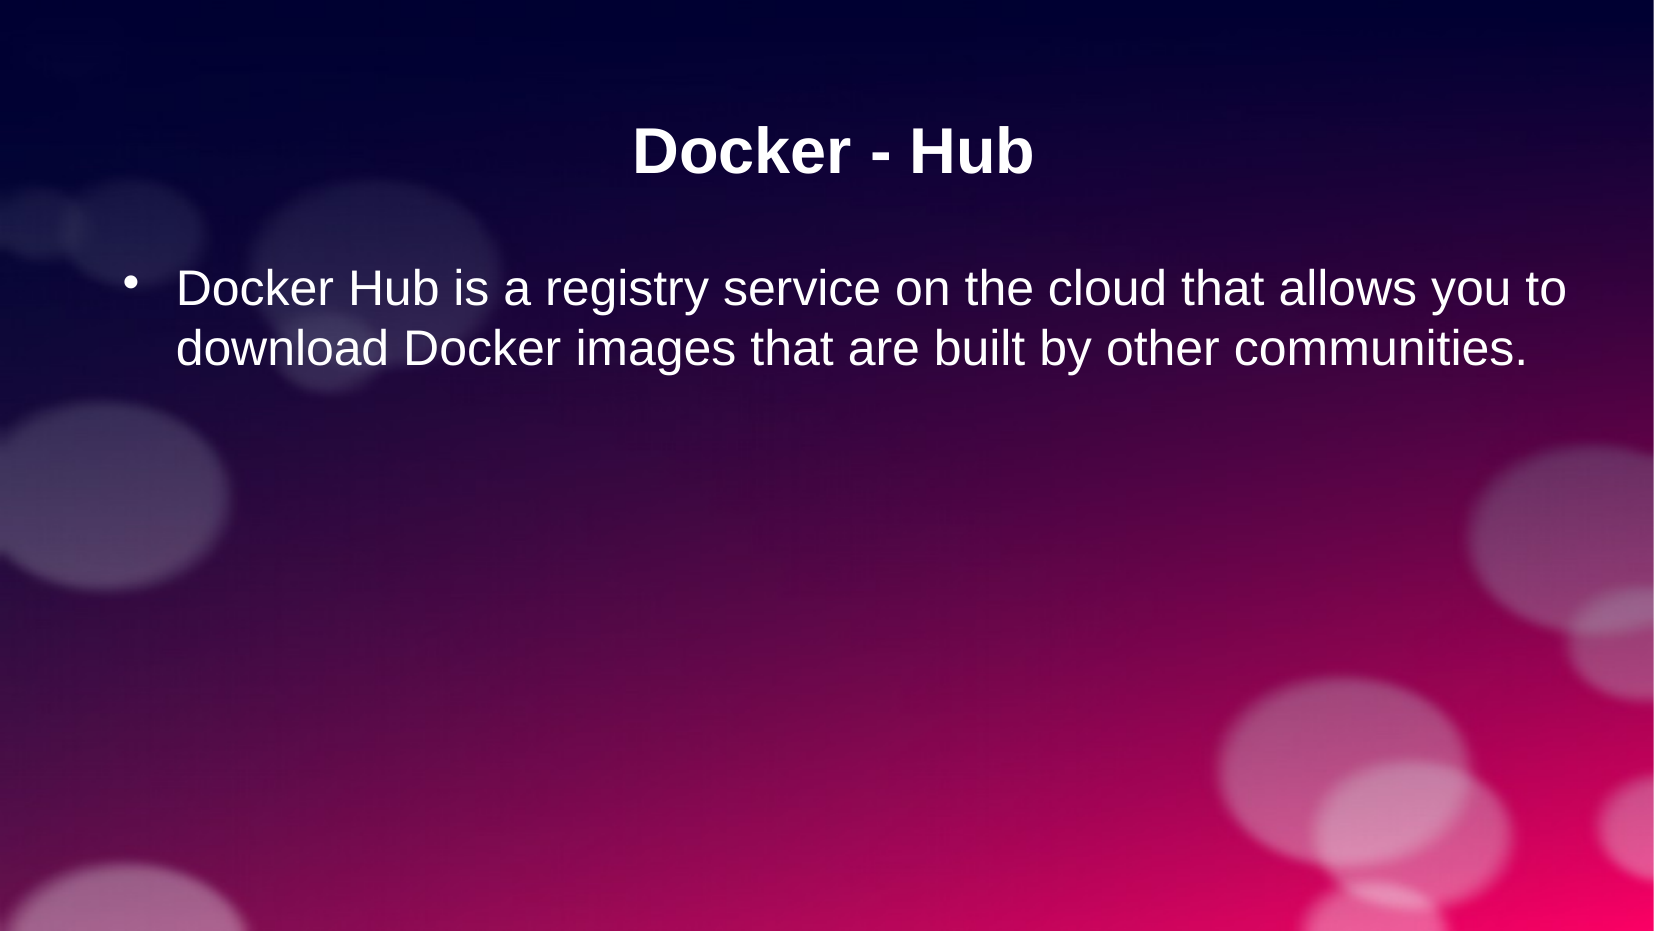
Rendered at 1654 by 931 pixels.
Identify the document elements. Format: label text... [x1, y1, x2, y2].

text_box Docker - Hub [90, 108, 1579, 187]
text_box Docker Hub is a registry service on the cloud that allows you to download Docker images that are built by other communities. [105, 255, 1594, 731]
picture [0, 0, 1654, 931]
